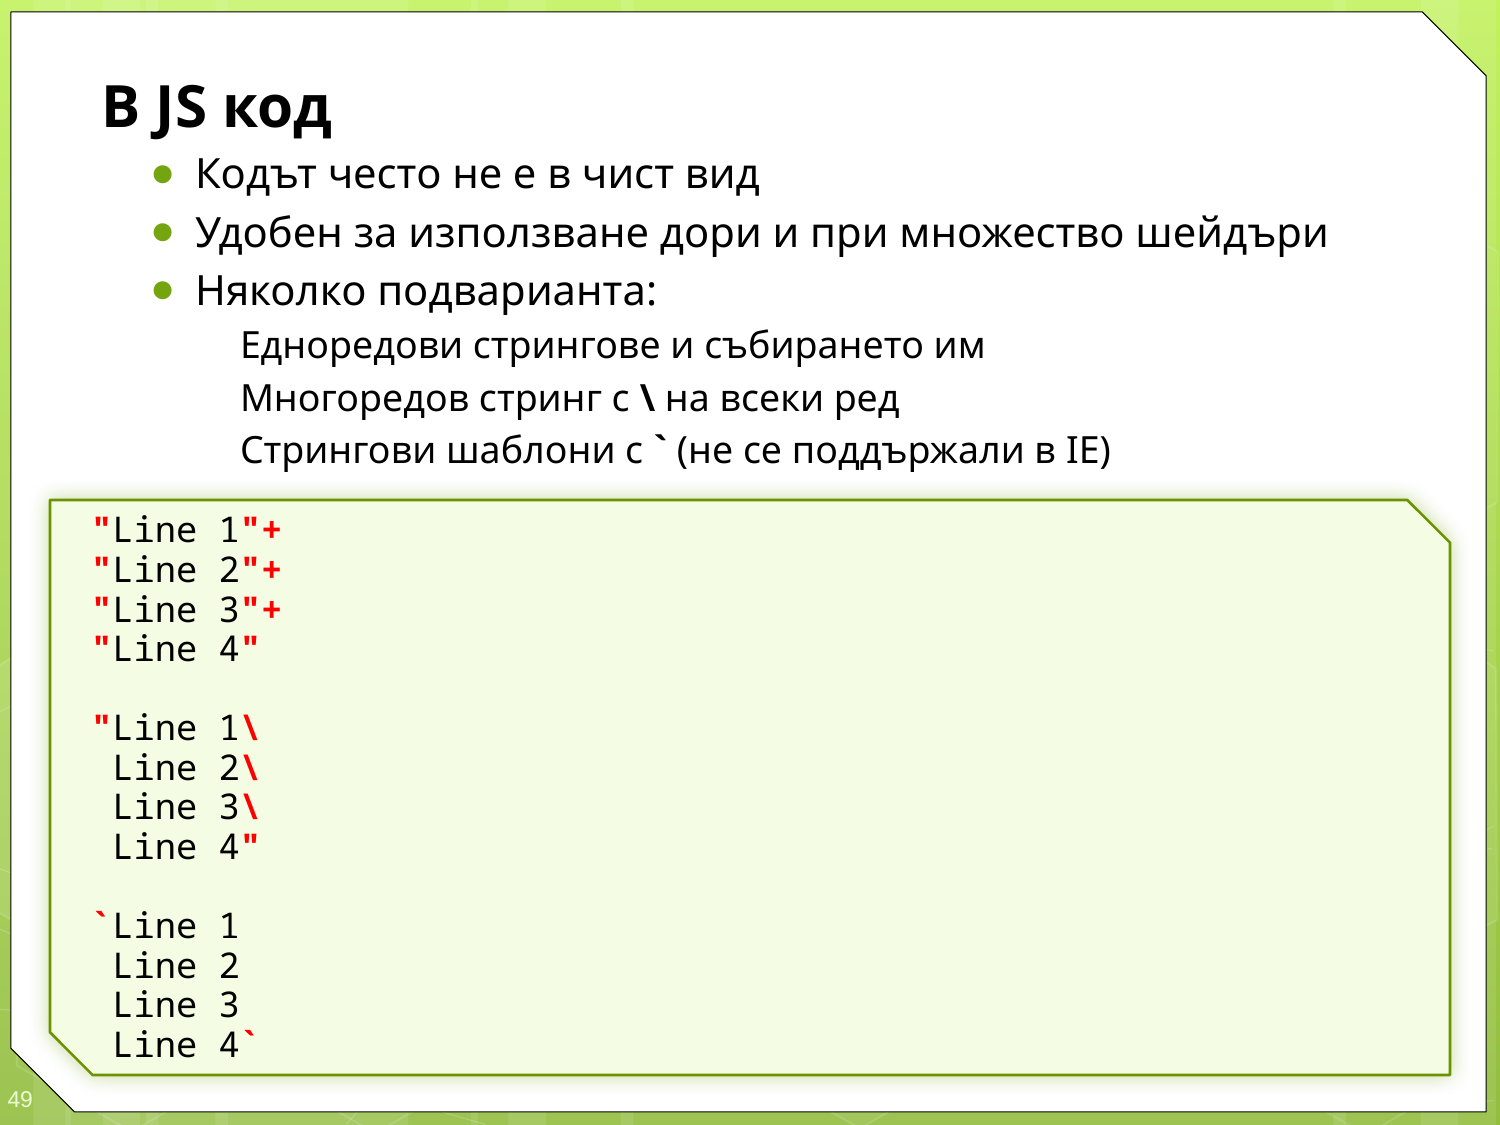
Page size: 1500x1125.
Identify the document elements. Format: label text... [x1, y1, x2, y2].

list В JS код Кодът често не е в чист вид Удобен за използване дори и при множество шейдъри Няколко подварианта: Едноредови стрингове и събирането им Многоредов стринг с \ на всеки ред Стрингови шаблони с ` (не се поддържали в IE) [75, 61, 1488, 1113]
text_box "Line 1"+ "Line 2"+ "Line 3"+ "Line 4" "Line 1\ Line 2\ Line 3\ Line 4" `Line 1 Line 2 Line 3 Line 4` [48, 498, 1452, 1077]
